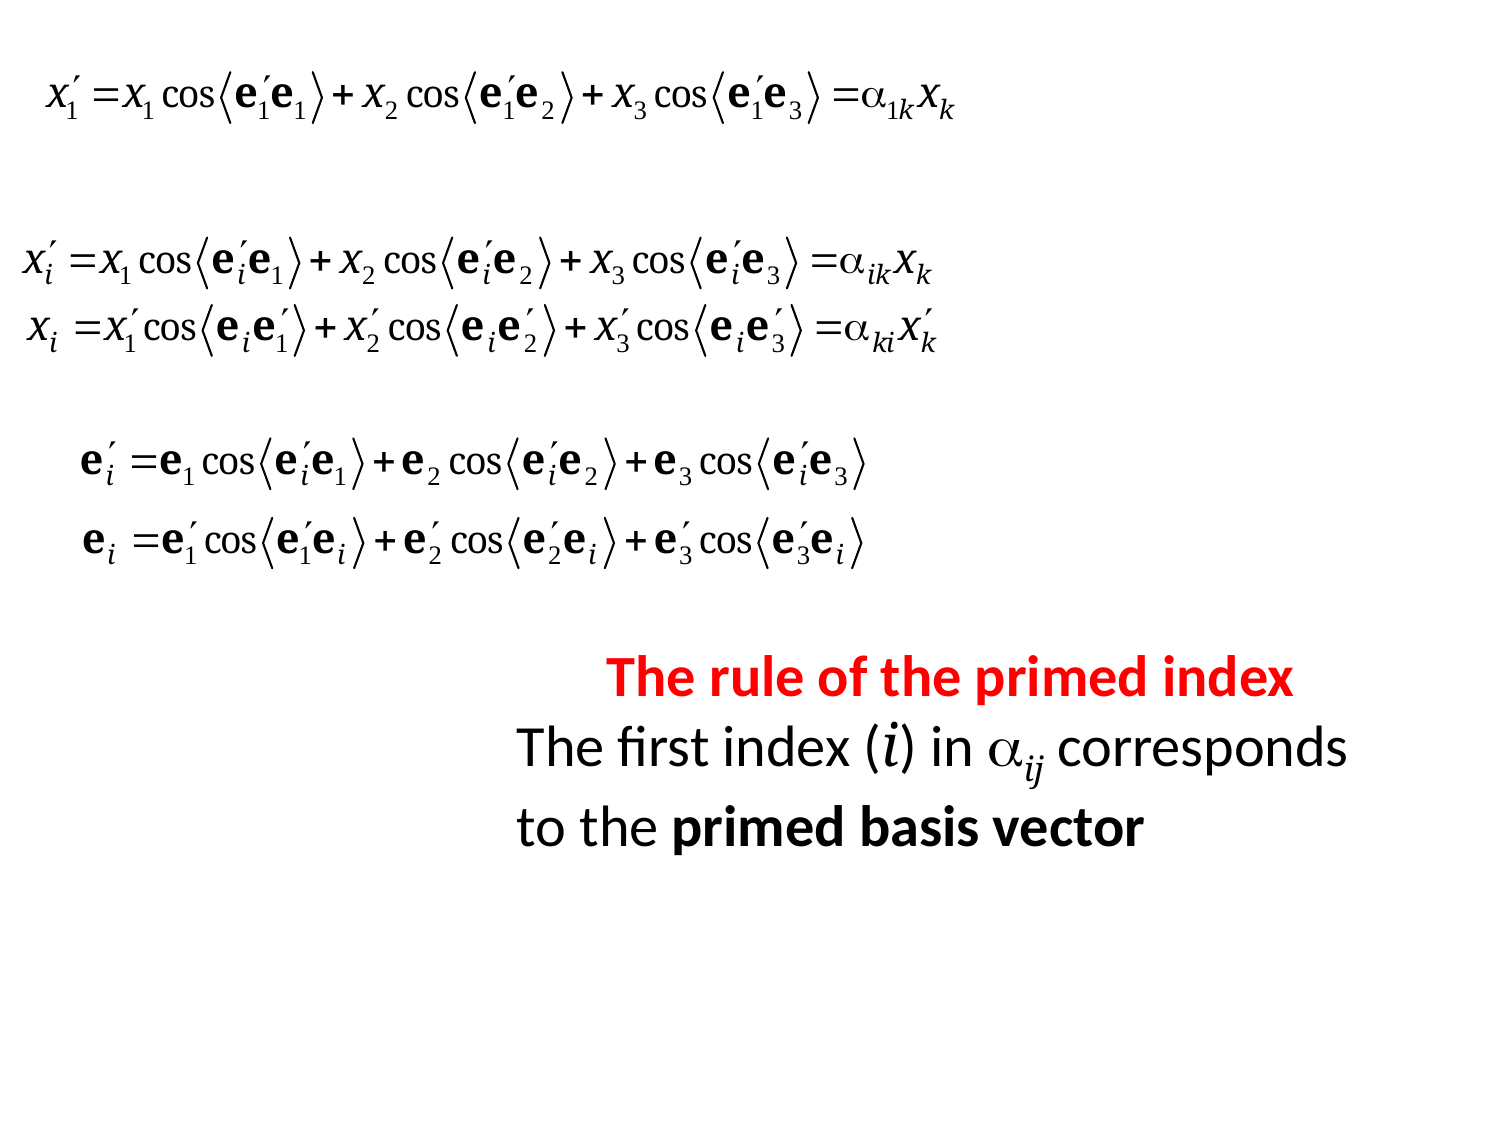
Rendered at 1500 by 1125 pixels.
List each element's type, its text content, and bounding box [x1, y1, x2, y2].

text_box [78, 511, 867, 575]
text_box The rule of the primed index The first index (i) in ij corresponds to the primed basis vector [501, 630, 1400, 866]
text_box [17, 231, 935, 295]
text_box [40, 66, 959, 130]
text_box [76, 432, 871, 496]
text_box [21, 298, 940, 362]
